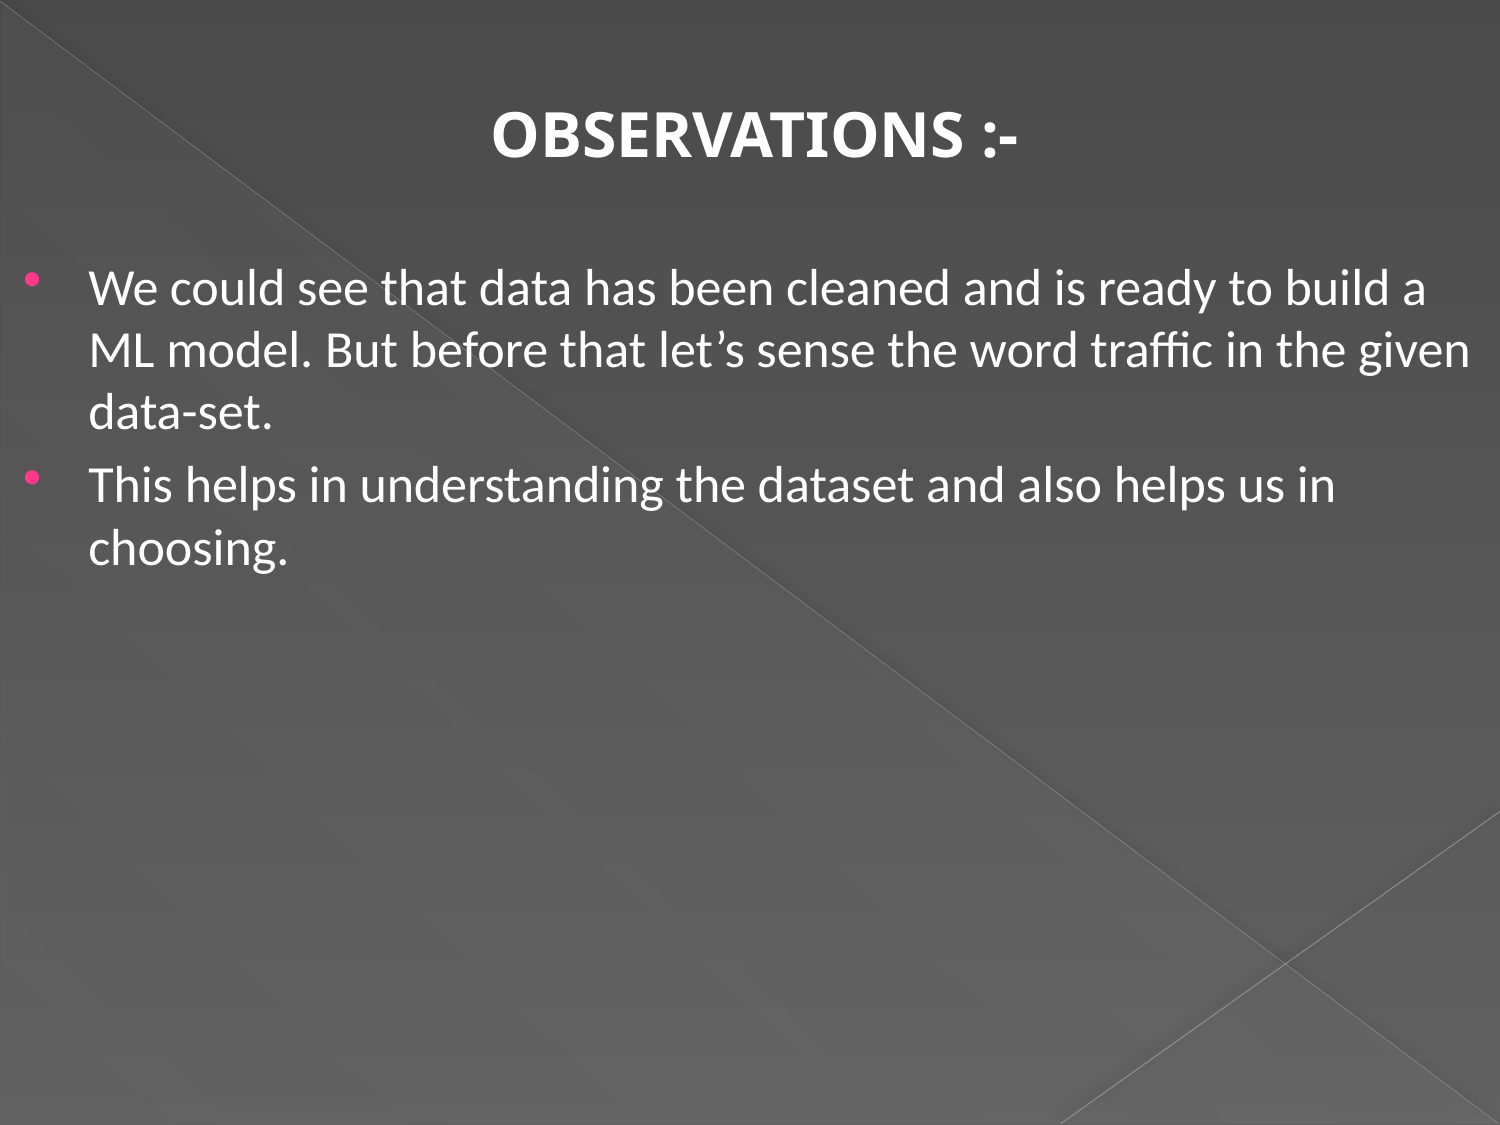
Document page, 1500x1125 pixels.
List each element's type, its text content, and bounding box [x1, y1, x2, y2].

list OBSERVATIONS :- We could see that data has been cleaned and is ready to build a ML model. But before that let’s sense the word traffic in the given data-set. This helps in understanding the dataset and also helps us in choosing. [0, 0, 1500, 1125]
